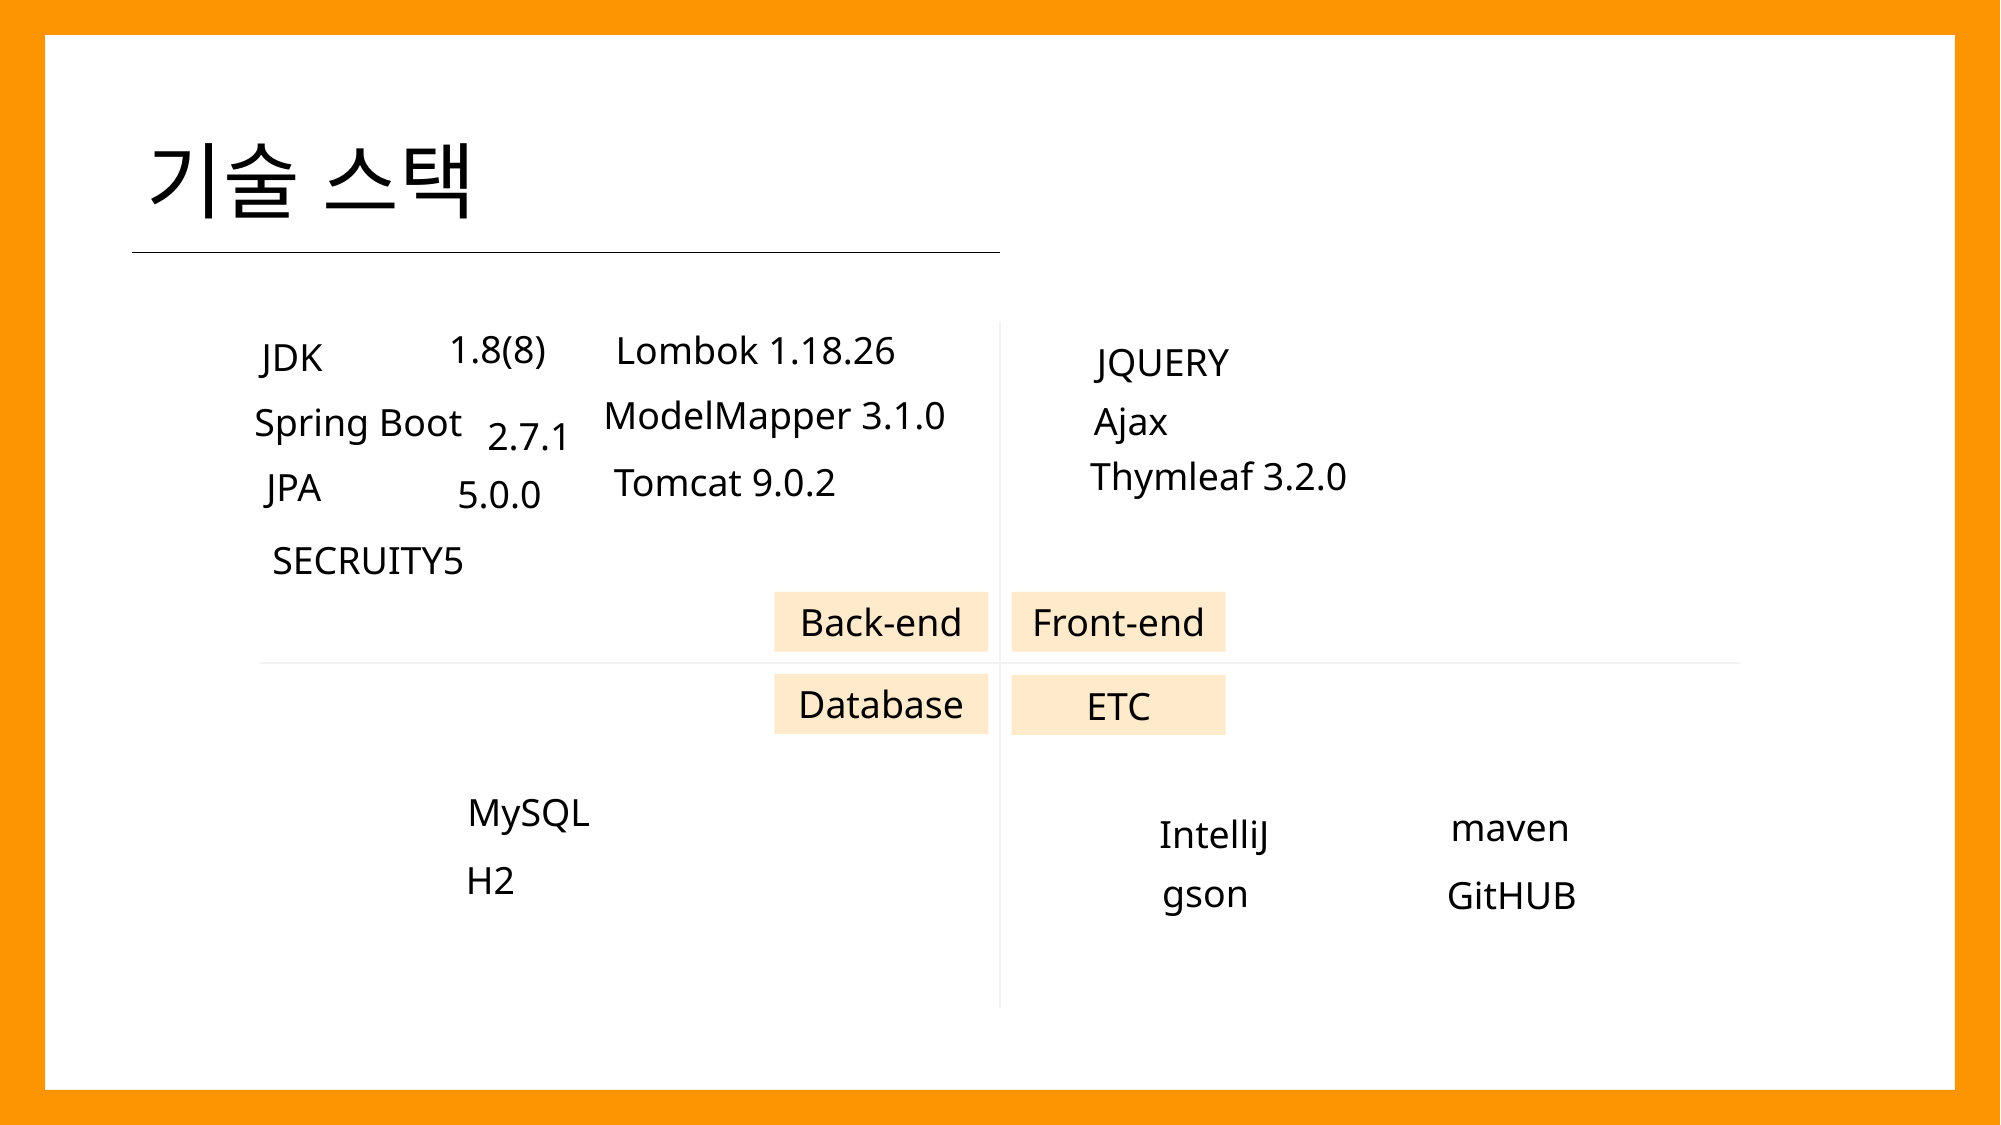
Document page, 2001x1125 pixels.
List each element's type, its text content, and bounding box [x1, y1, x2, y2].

text_box IntelliJ [1144, 803, 1300, 864]
text_box SECRUITY5 [257, 529, 480, 590]
text_box ModelMapper 3.1.0 [588, 384, 961, 445]
text_box 1.8(8) [434, 318, 561, 379]
text_box [1953, 0, 2000, 1125]
text_box MySQL [452, 781, 686, 842]
text_box Tomcat 9.0.2 [1004, 451, 1253, 512]
text_box Front-end [1011, 591, 1226, 652]
text_box Thymleaf 3.2.0 [1075, 445, 1363, 506]
text_box gson [1147, 864, 1264, 923]
text_box [47, 0, 1953, 37]
text_box 5.0.0 [442, 463, 557, 524]
text_box [47, 1088, 1953, 1125]
text_box JQUERY [1082, 331, 1245, 391]
text_box Tomcat 9.0.2 [598, 451, 995, 512]
text_box 2.7.1 [472, 405, 597, 466]
text_box maven [1435, 796, 1595, 857]
text_box Spring Boot [239, 391, 478, 451]
text_box [0, 0, 47, 1125]
text_box H2 [451, 850, 530, 910]
text_box Lombok 1.18.26 [600, 319, 1024, 380]
text_box JDK [246, 326, 475, 387]
text_box Back-end [774, 591, 989, 652]
text_box 기술 스택 [131, 121, 656, 237]
text_box Ajax [1079, 390, 1184, 445]
text_box GitHUB [1431, 864, 1601, 925]
text_box ETC [1011, 674, 1226, 735]
text_box JPA [251, 456, 337, 517]
text_box Database [774, 673, 989, 734]
